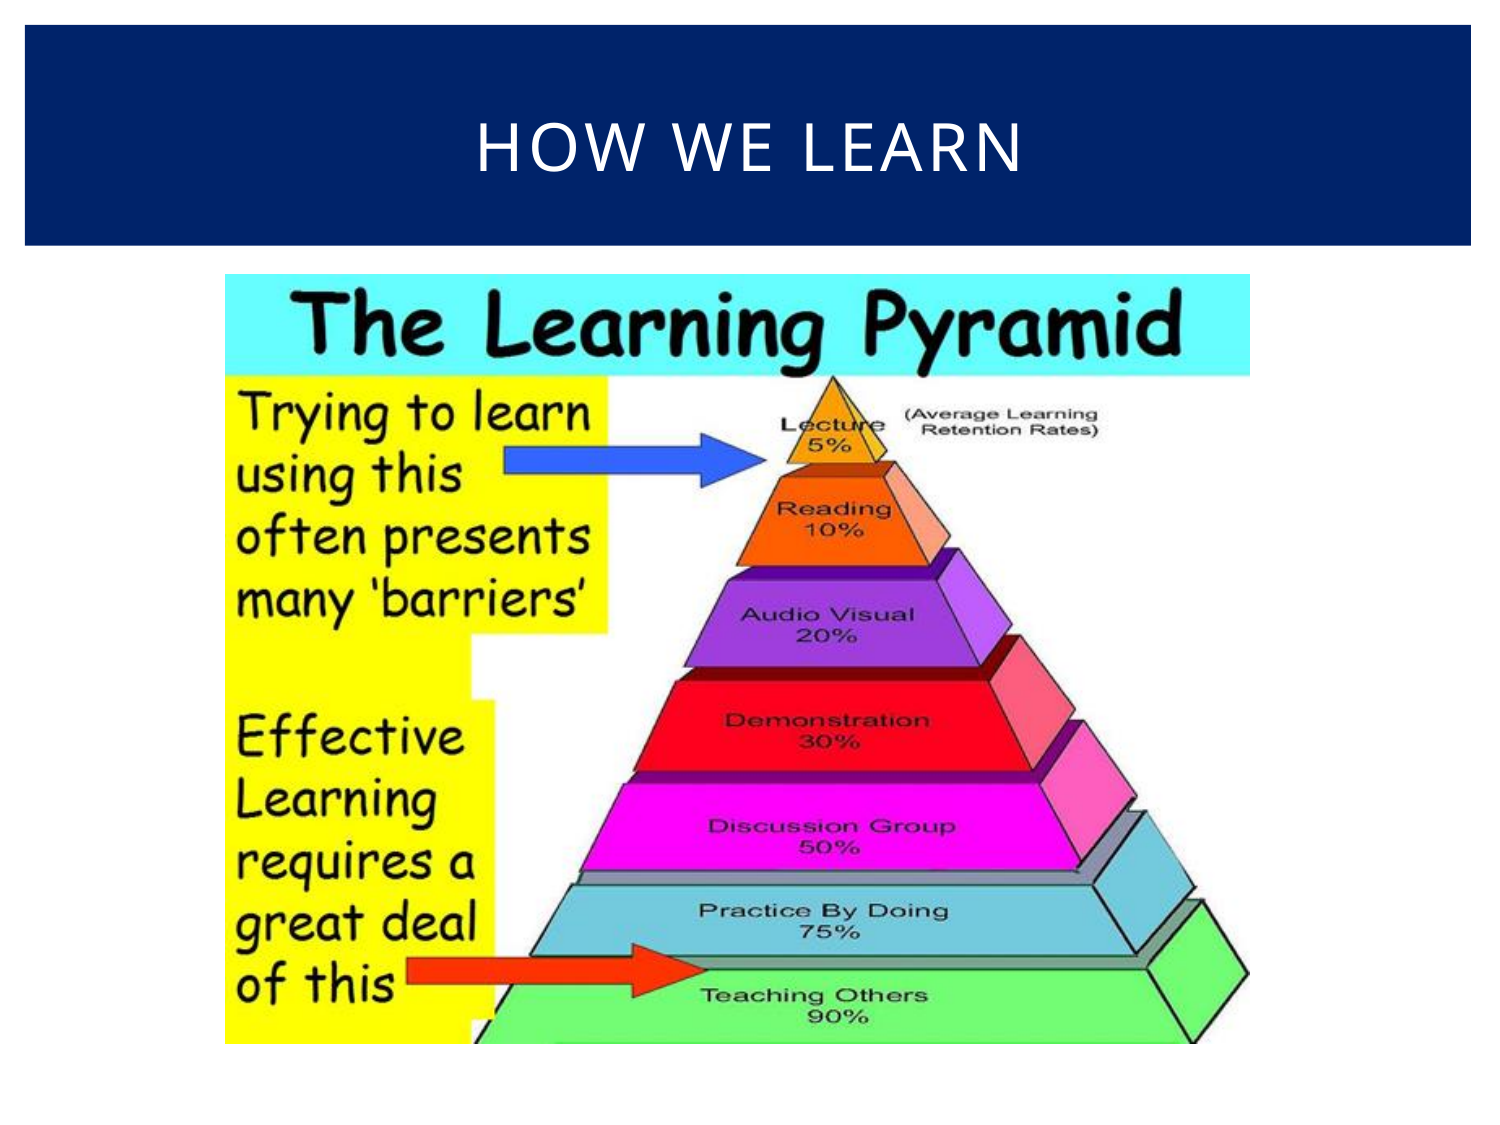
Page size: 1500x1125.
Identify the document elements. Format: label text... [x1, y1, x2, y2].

picture [224, 274, 1251, 1044]
title How we learn [62, 58, 1438, 232]
